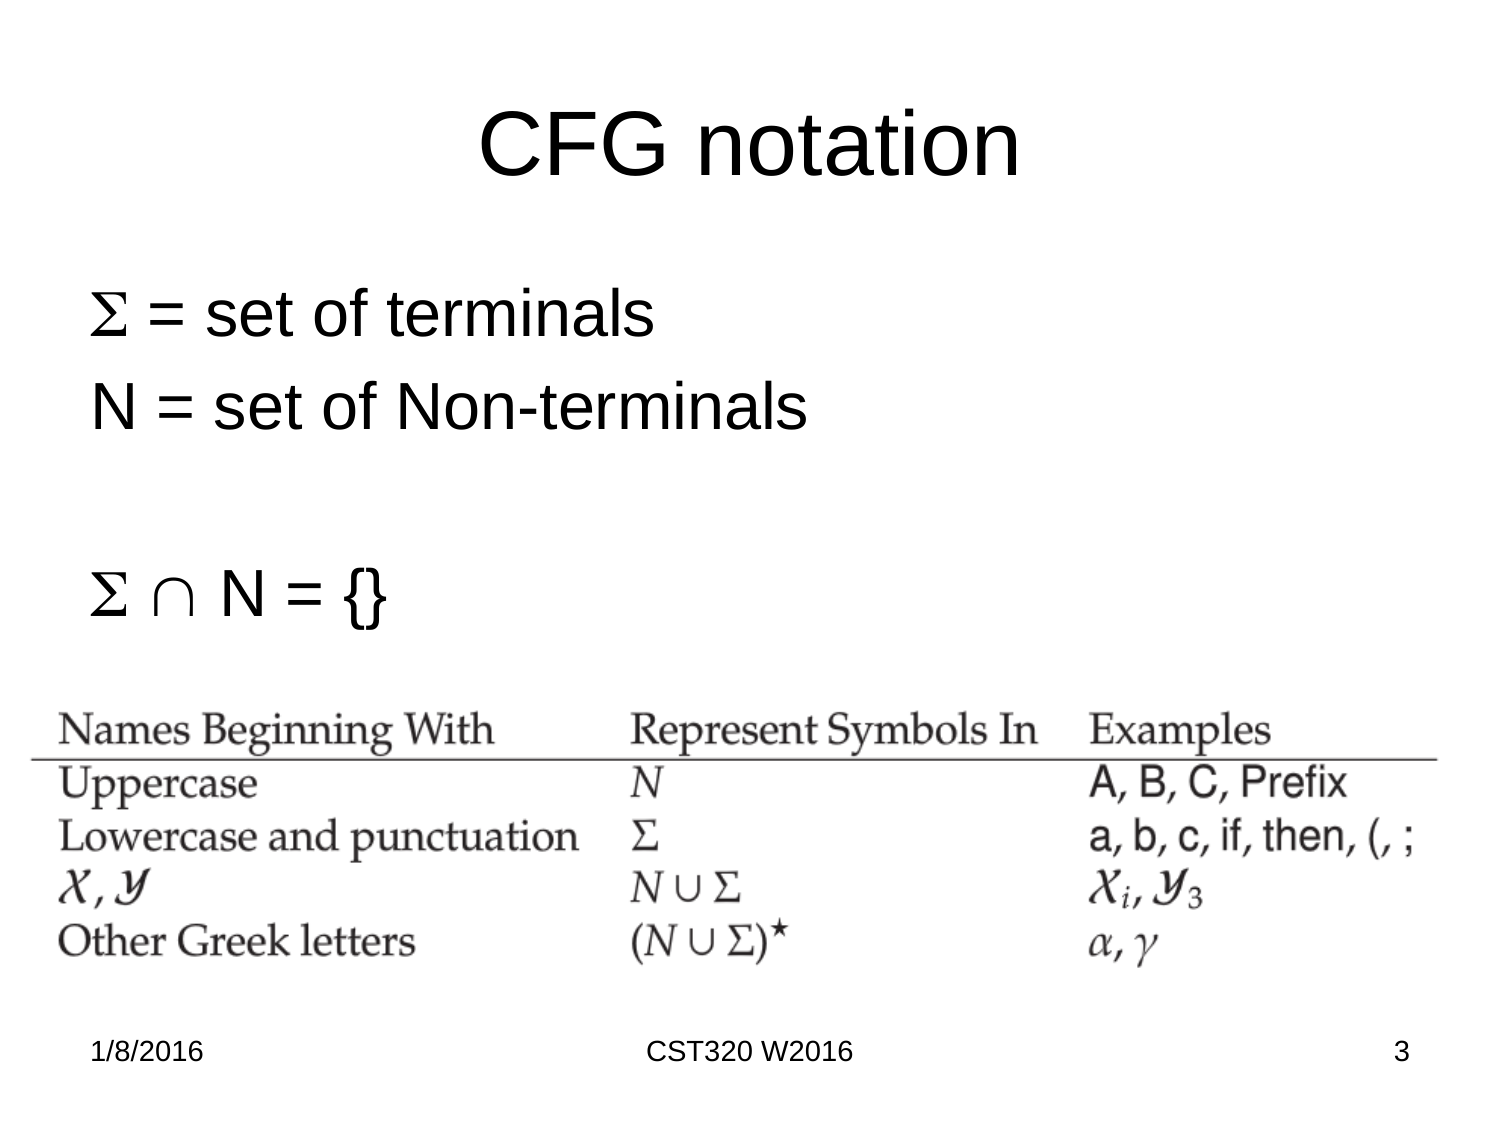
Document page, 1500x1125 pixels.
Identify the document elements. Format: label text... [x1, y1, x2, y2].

title CFG notation [75, 45, 1425, 233]
footer CST320 W2016 [512, 1024, 988, 1103]
slide_number 3 [1074, 1024, 1425, 1103]
picture [0, 692, 1475, 1004]
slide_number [75, 1024, 425, 1103]
list  = set of terminals N = set of Non-terminals   N = {} [75, 262, 1425, 692]
